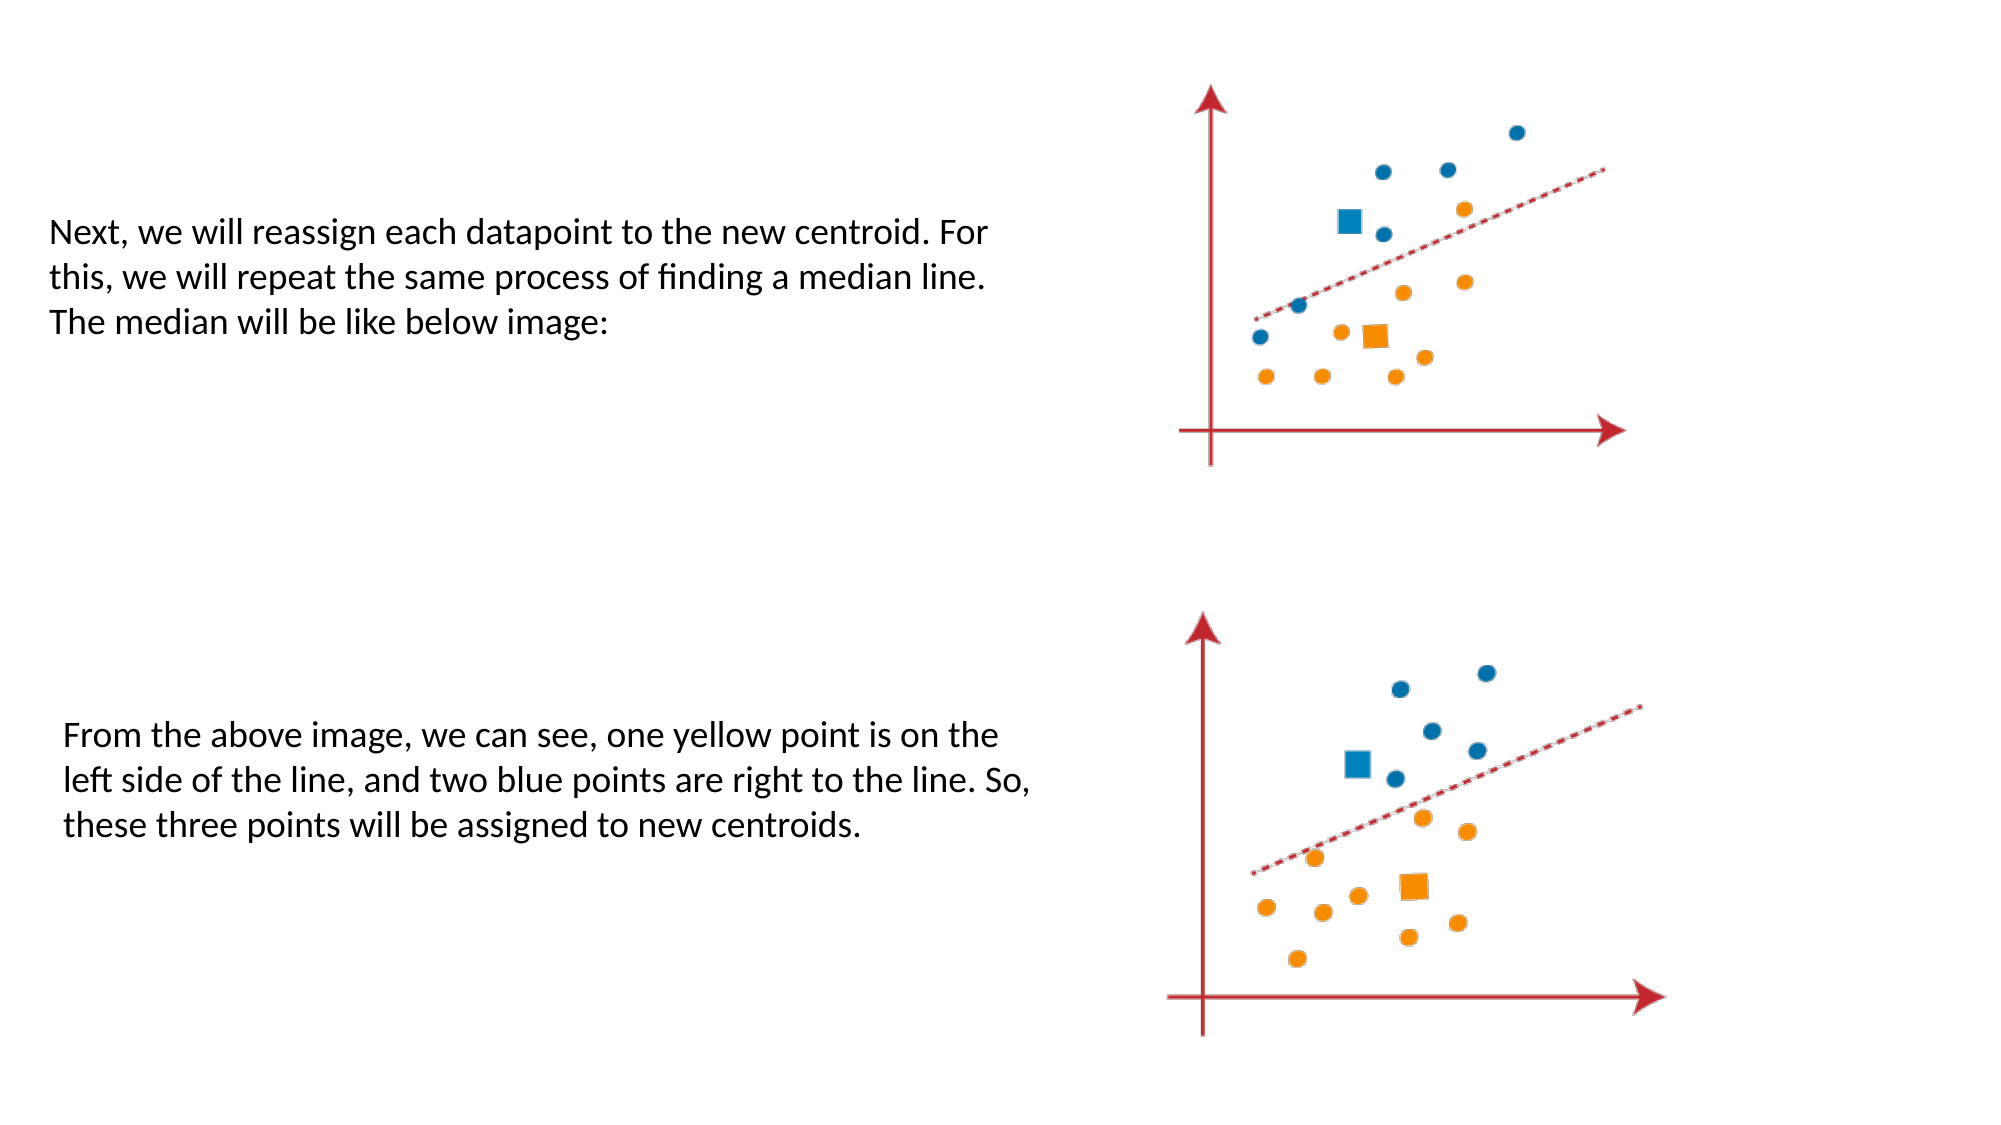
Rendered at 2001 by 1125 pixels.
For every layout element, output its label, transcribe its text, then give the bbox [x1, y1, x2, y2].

picture [1171, 40, 1644, 510]
picture [1158, 562, 1685, 1085]
text_box From the above image, we can see, one yellow point is on the left side of the line, and two blue points are right to the line. So, these three points will be assigned to new centroids. [48, 702, 1049, 852]
text_box Next, we will reassign each datapoint to the new centroid. For this, we will repeat the same process of finding a median line. The median will be like below image: [34, 199, 1035, 349]
